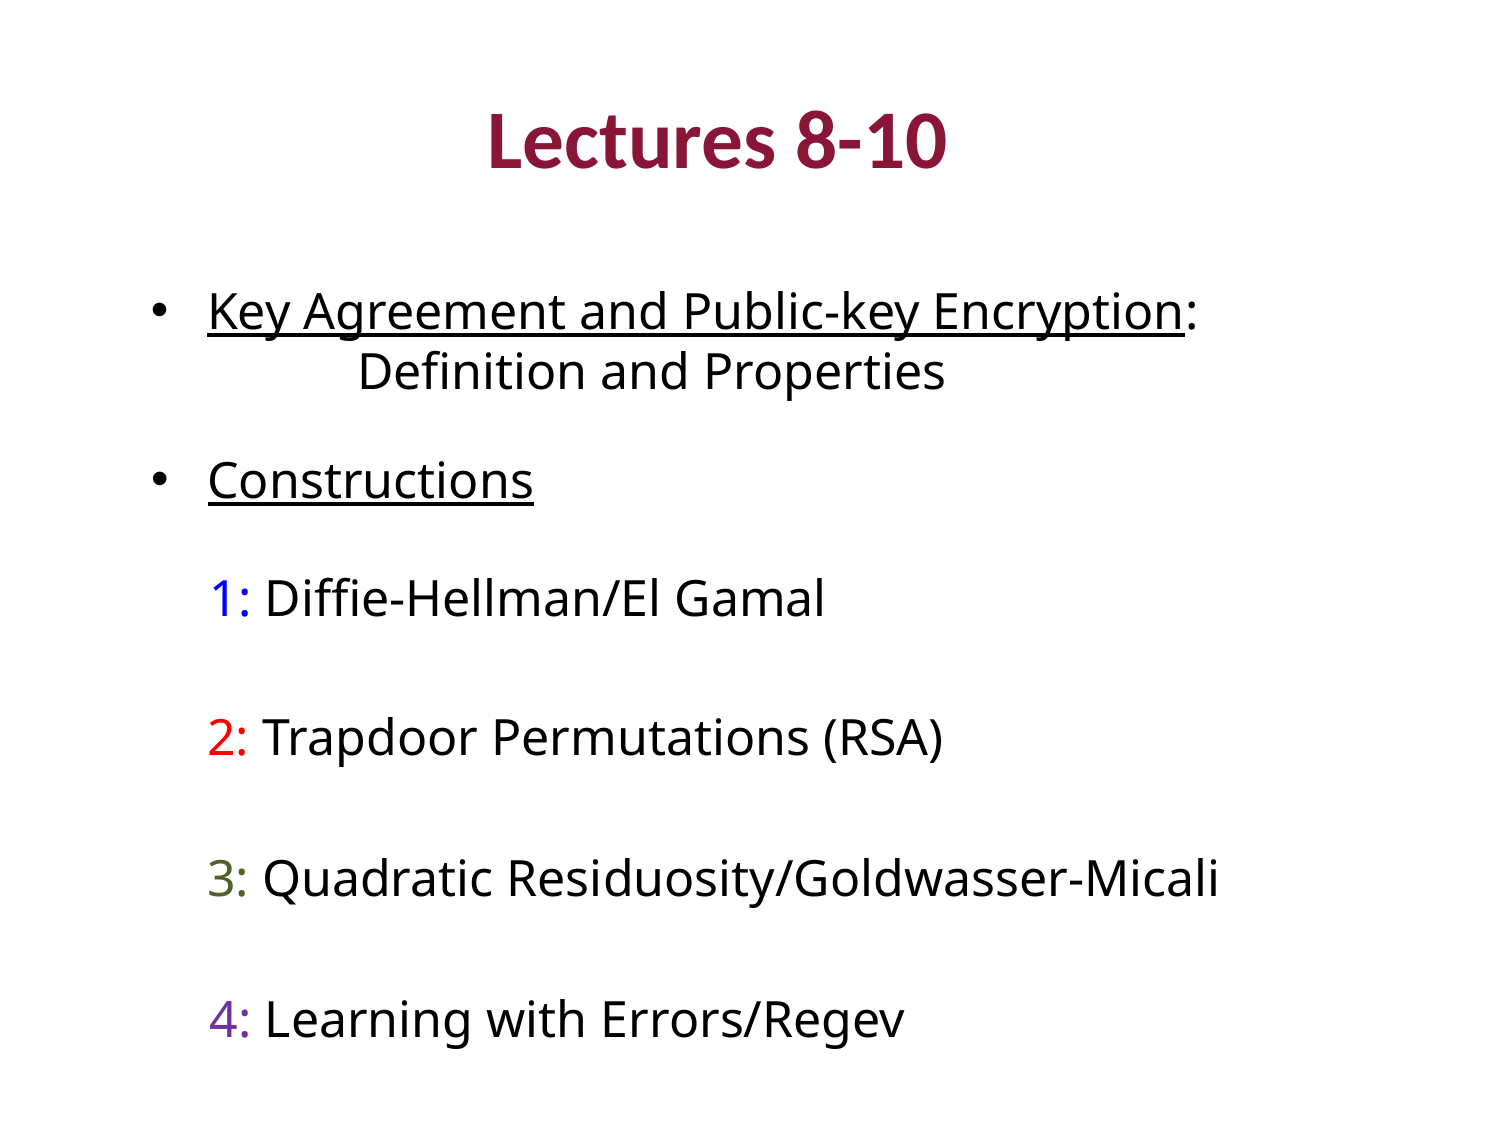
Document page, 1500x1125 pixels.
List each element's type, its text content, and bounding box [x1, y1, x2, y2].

text_box Constructions [136, 408, 1500, 548]
text_box 2: Trapdoor Permutations (RSA) [192, 670, 1430, 800]
text_box Key Agreement and Public-key Encryption: Definition and Properties [135, 270, 1500, 409]
text_box 1: Diffie-Hellman/El Gamal [194, 555, 1317, 638]
text_box Lectures 8-10 [3, 78, 1433, 208]
text_box 3: Quadratic Residuosity/Goldwasser-Micali [192, 811, 1315, 942]
text_box 4: Learning with Errors/Regev [194, 975, 1317, 1059]
